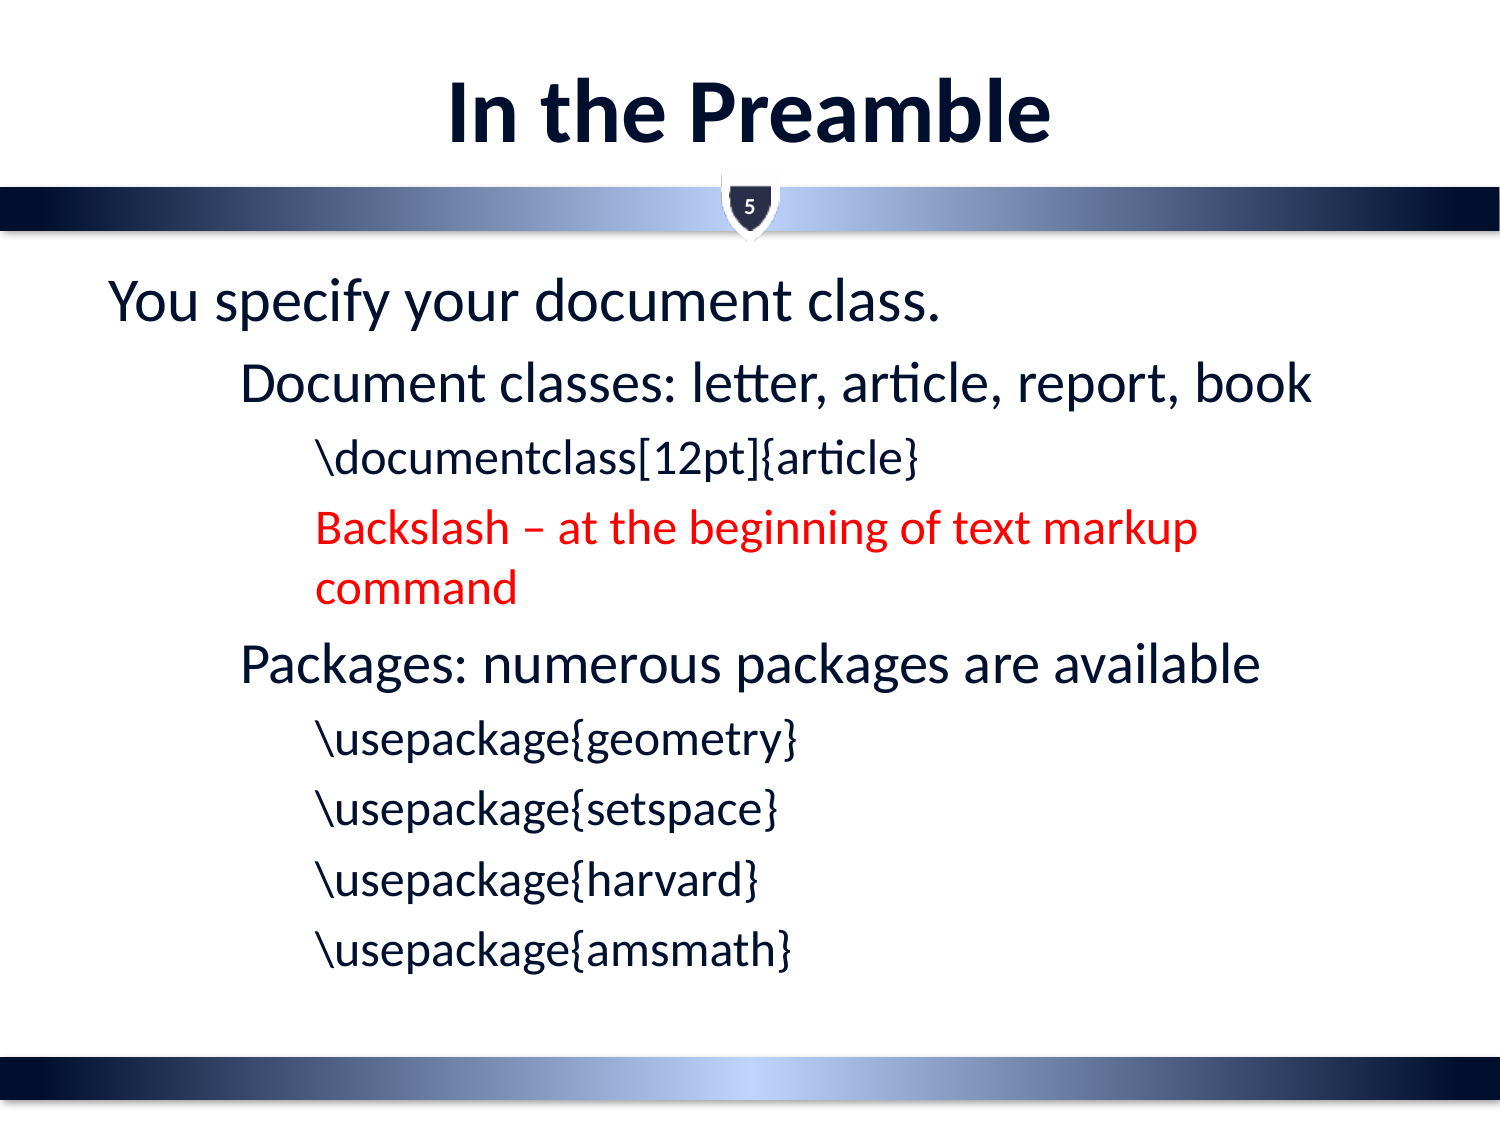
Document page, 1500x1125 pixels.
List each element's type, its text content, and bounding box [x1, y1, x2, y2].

text_box You specify your document class. Document classes: letter, article, report, book \documentclass[12pt]{article} Backslash – at the beginning of text markup command Packages: numerous packages are available \usepackage{geometry} \usepackage{setspace} \usepackage{harvard} \usepackage{amsmath} [74, 251, 1425, 994]
slide_number 5 [718, 174, 782, 235]
picture [720, 235, 780, 242]
title In the Preamble [75, 12, 1425, 200]
